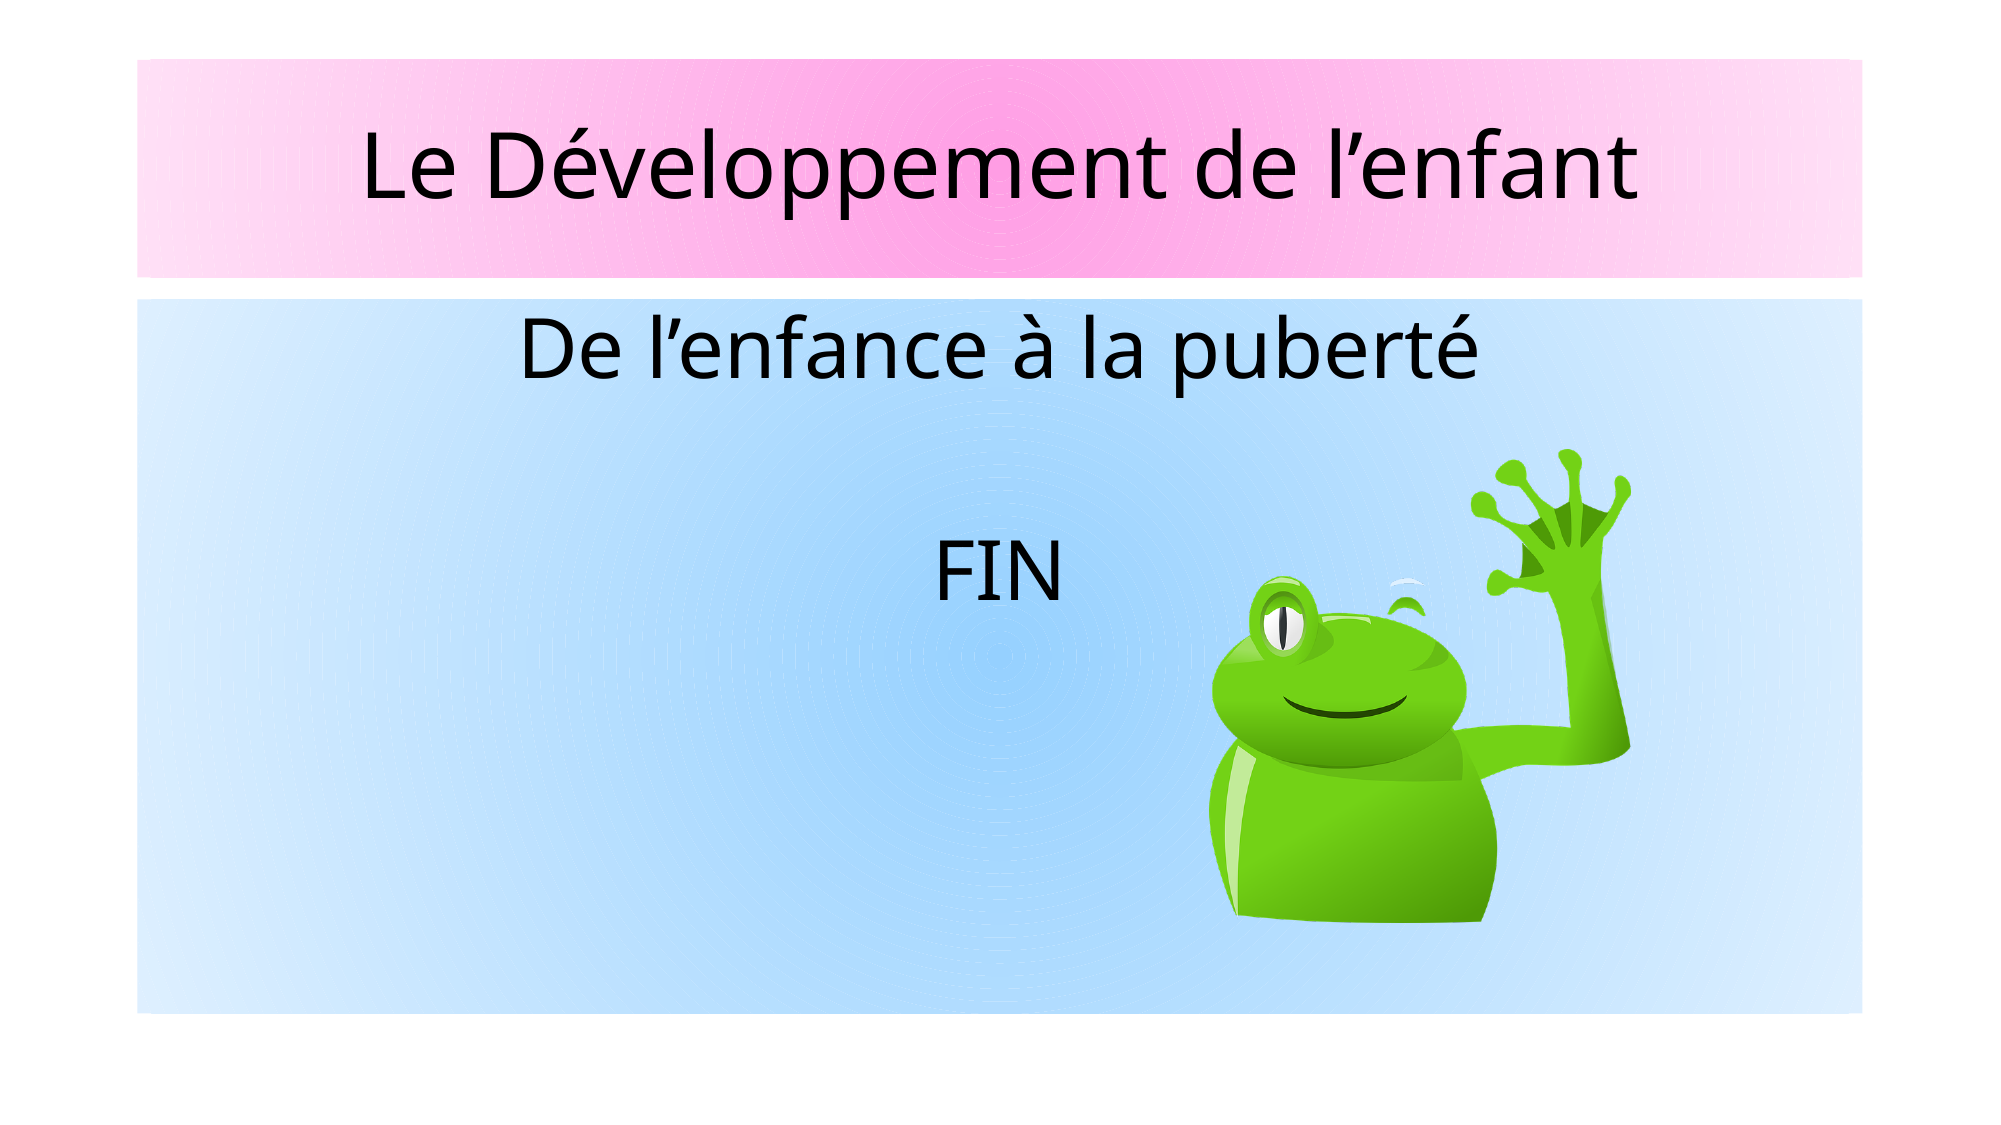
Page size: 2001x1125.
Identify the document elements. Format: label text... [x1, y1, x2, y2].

picture [1209, 449, 1631, 923]
list De l’enfance à la puberté FIN [137, 299, 1863, 1014]
title Le Développement de l’enfant [137, 59, 1863, 278]
